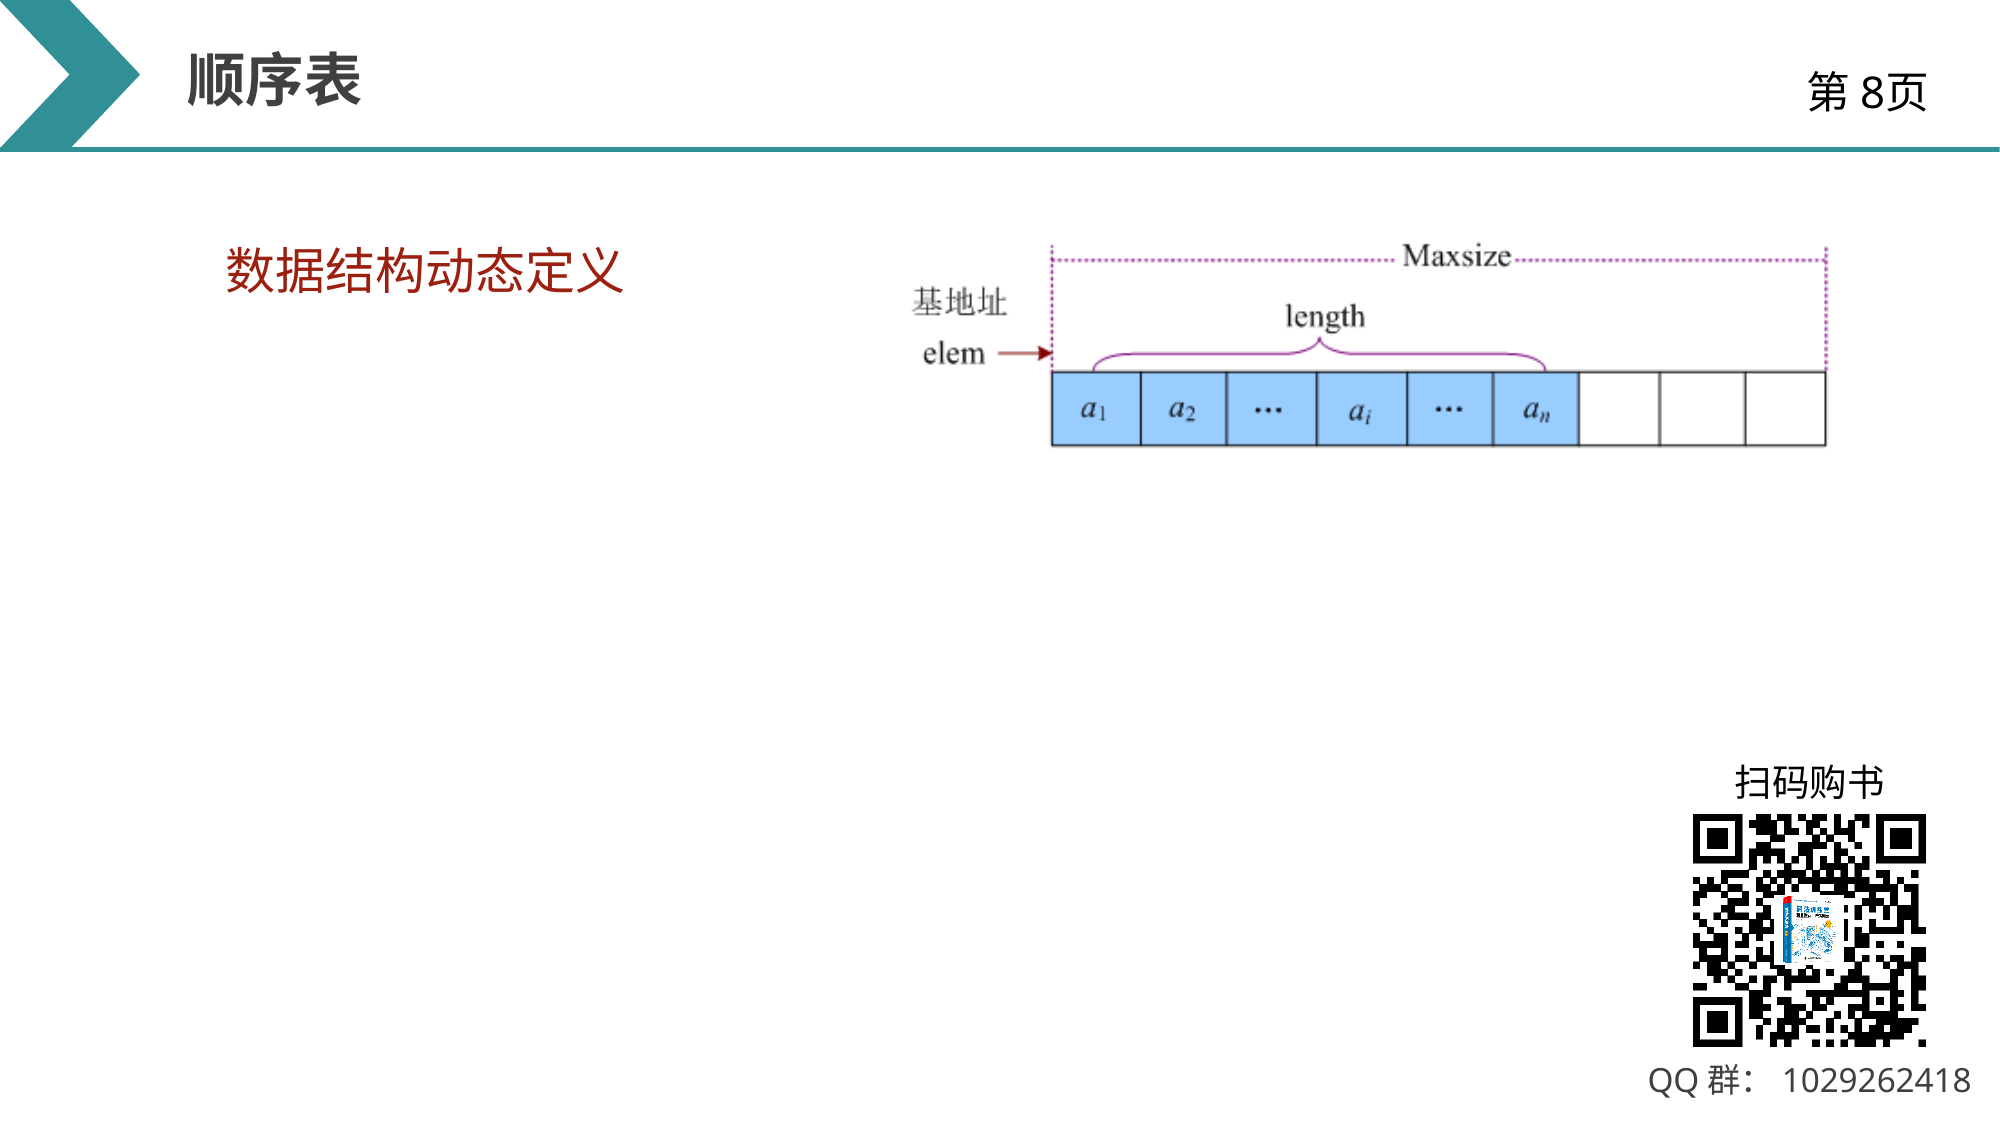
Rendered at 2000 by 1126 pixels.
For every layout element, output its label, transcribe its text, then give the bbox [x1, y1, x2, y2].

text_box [1634, 751, 1985, 1108]
text_box 数据结构动态定义 [210, 225, 641, 307]
picture [905, 230, 1843, 461]
text_box 顺序表 [173, 35, 823, 121]
text_box [0, 0, 142, 148]
